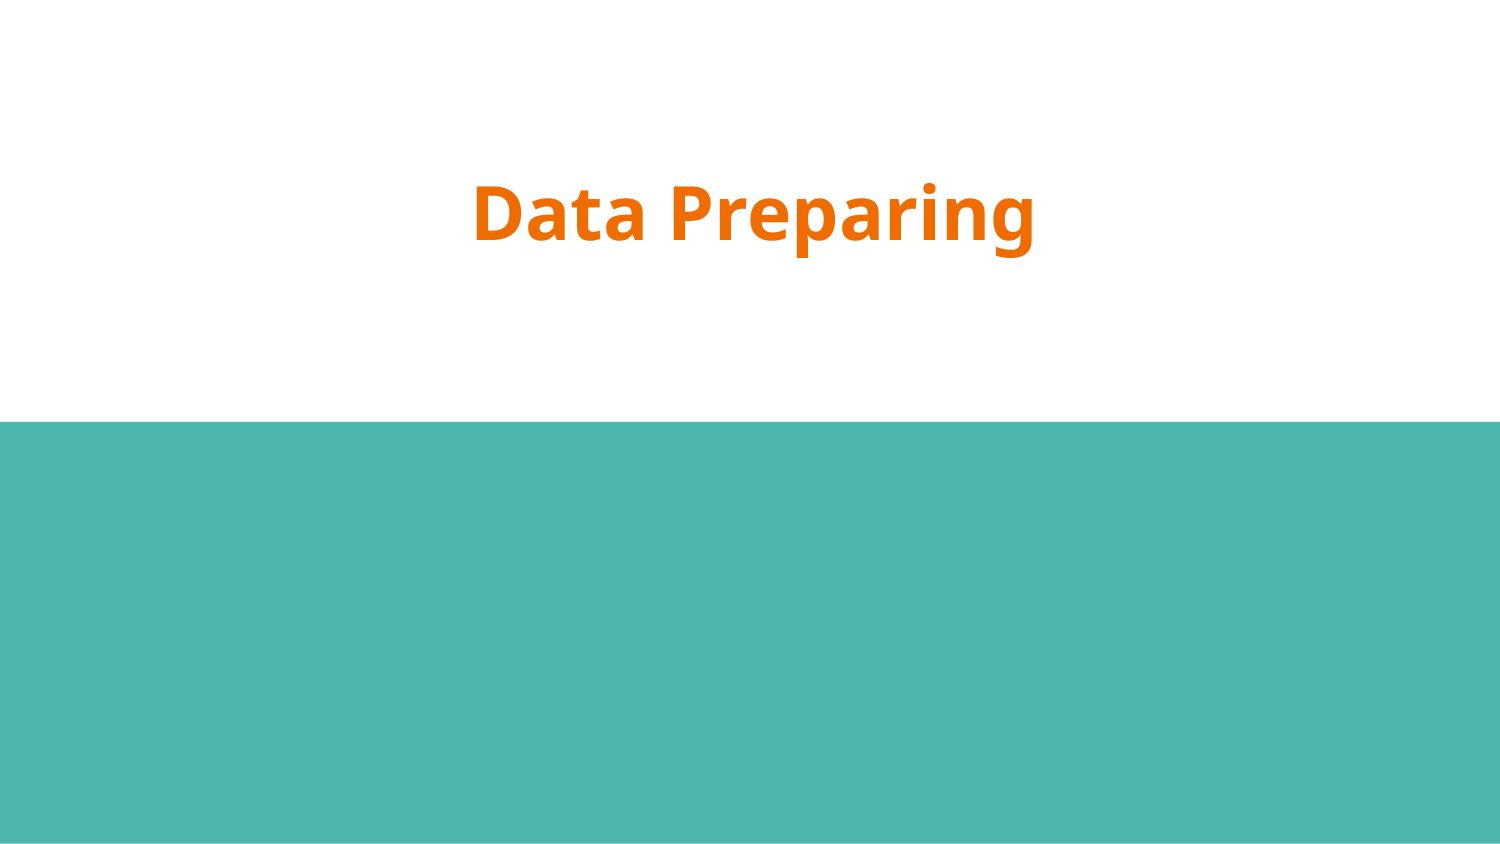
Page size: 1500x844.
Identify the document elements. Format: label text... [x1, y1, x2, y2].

title Data Preparing [51, 133, 1458, 289]
